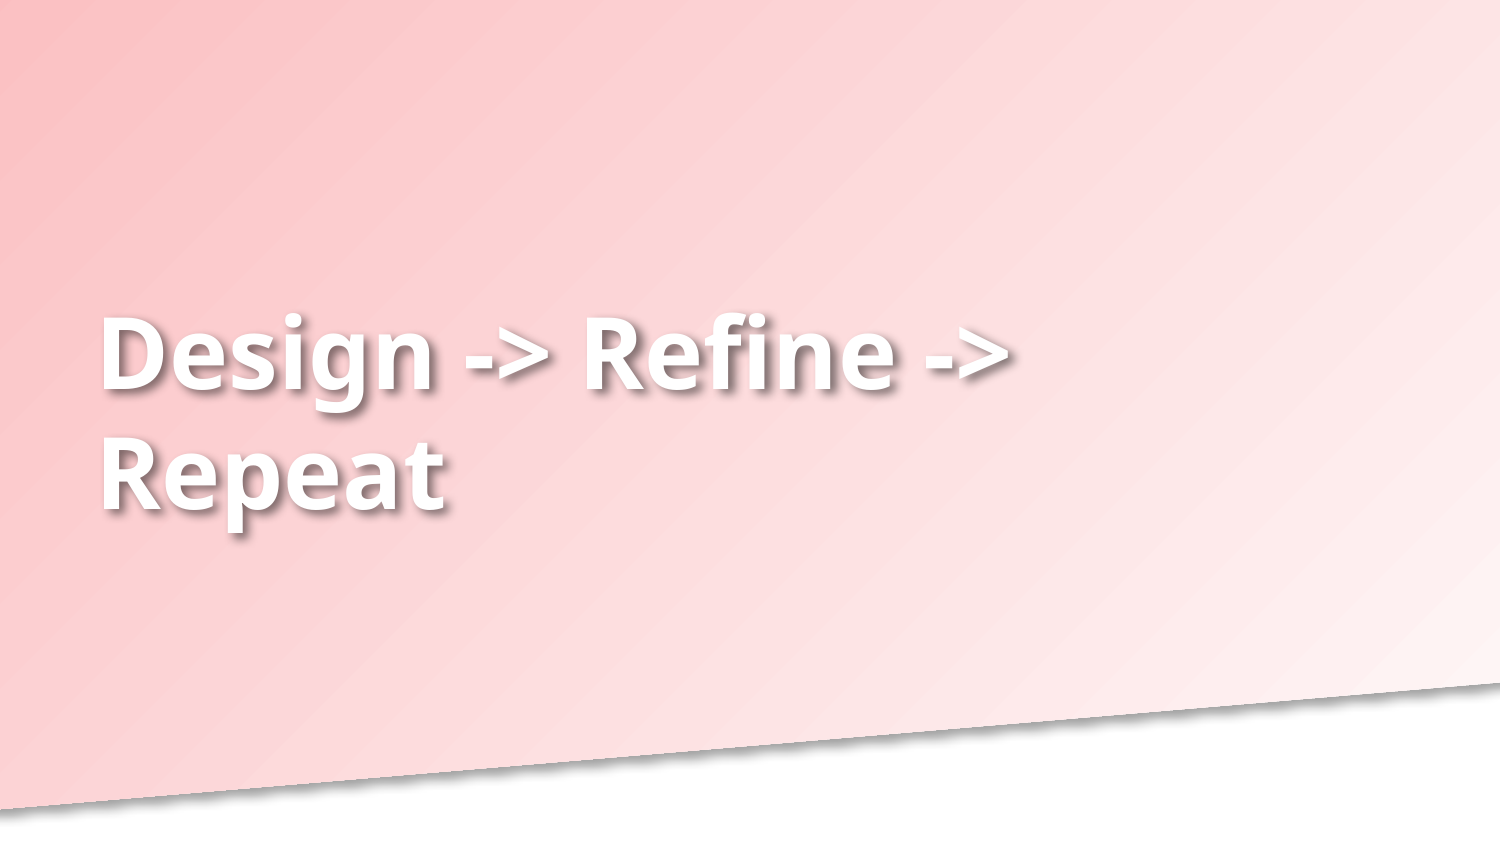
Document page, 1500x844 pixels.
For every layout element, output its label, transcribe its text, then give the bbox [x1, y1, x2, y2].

title Design -> Refine -> Repeat [80, 73, 1369, 745]
